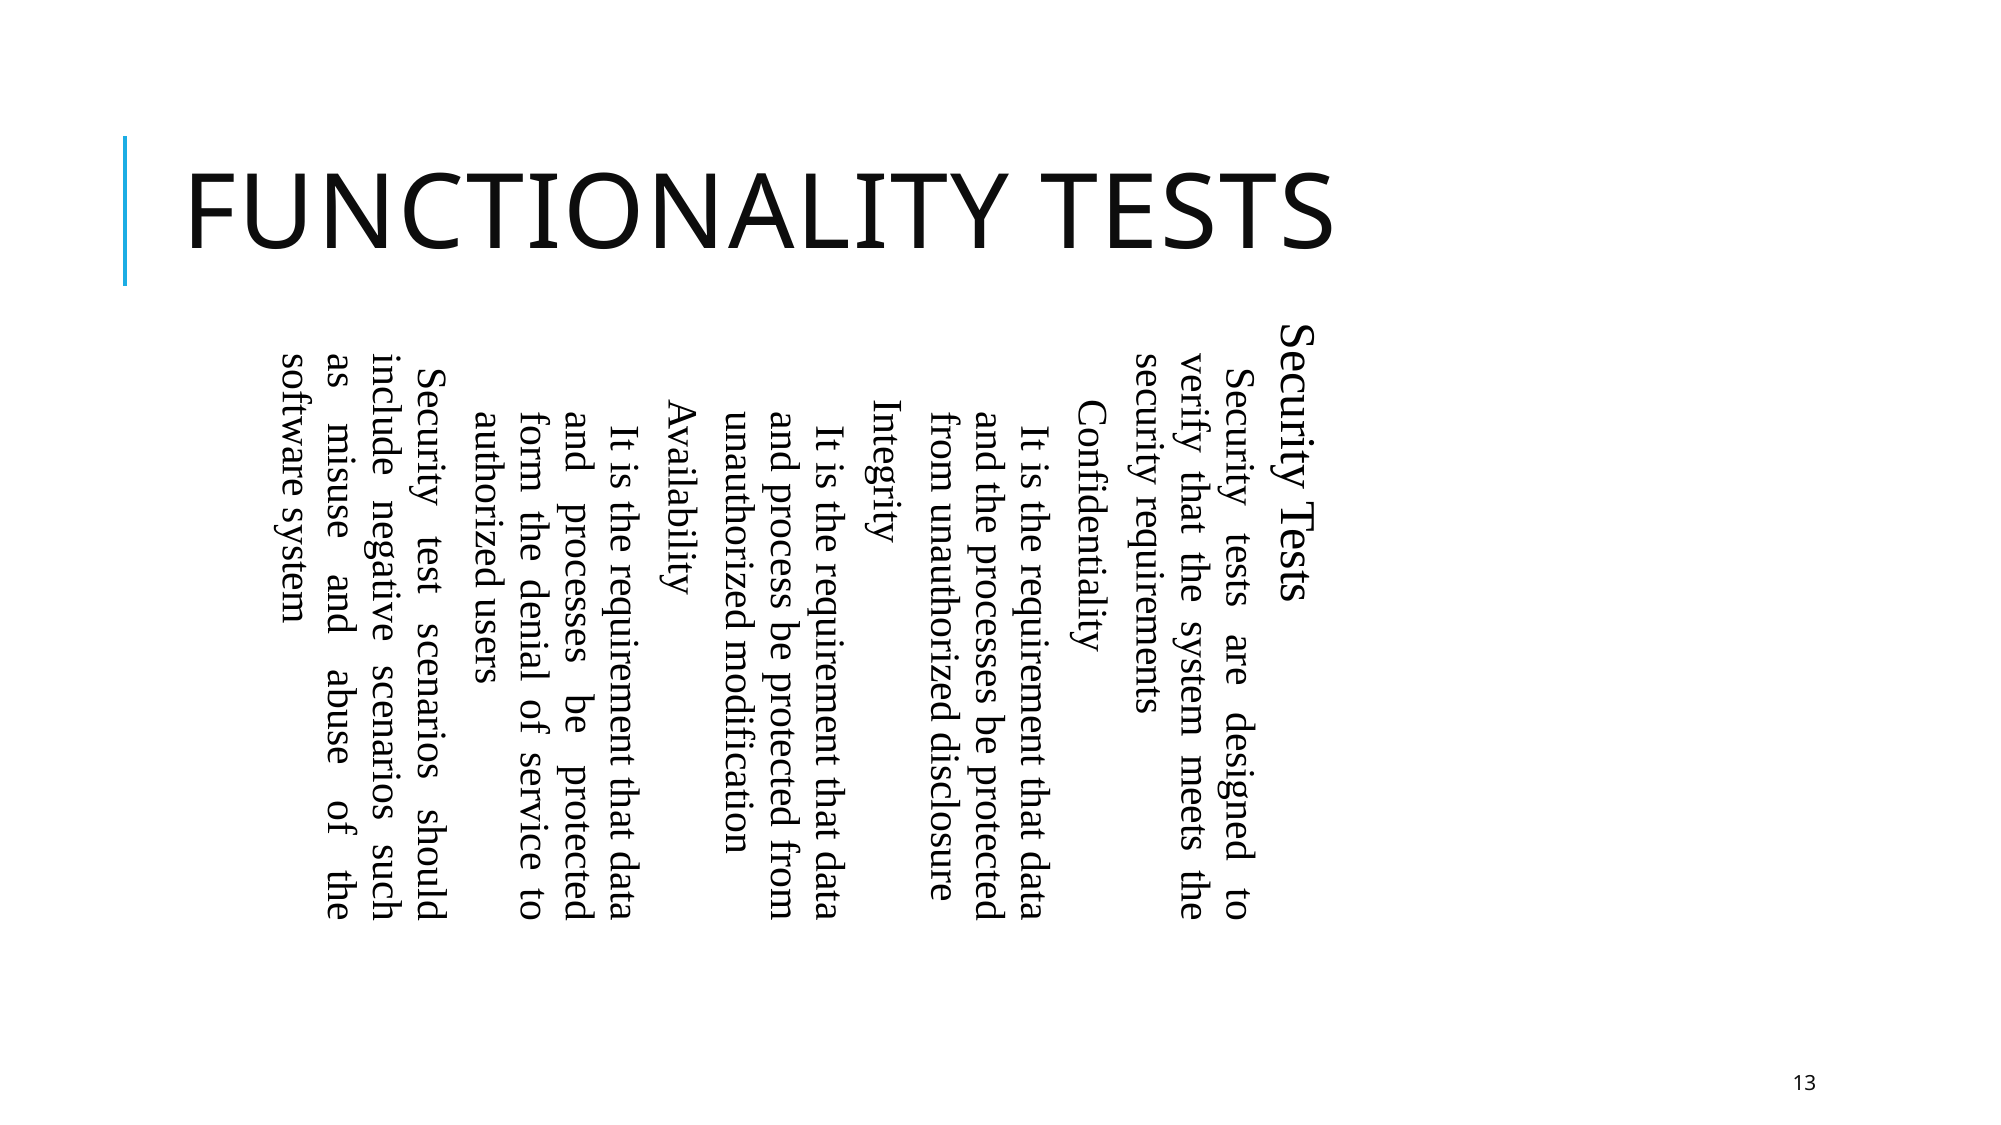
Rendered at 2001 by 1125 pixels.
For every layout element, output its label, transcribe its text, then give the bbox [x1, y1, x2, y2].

slide_number 13 [1777, 1061, 1938, 1107]
title Functionality Tests [168, 96, 1763, 342]
list Security Tests Security tests are designed to verify that the system meets the security requirements Confidentiality It is the requirement that data and the processes be protected from unauthorized disclosure Integrity It is the requirement that data and process be protected from unauthorized modification Availability It is the requirement that data and processes be protected form the denial of service to authorized users Security test scenarios should include negative scenarios such as misuse and abuse of the software system [179, 298, 1650, 929]
